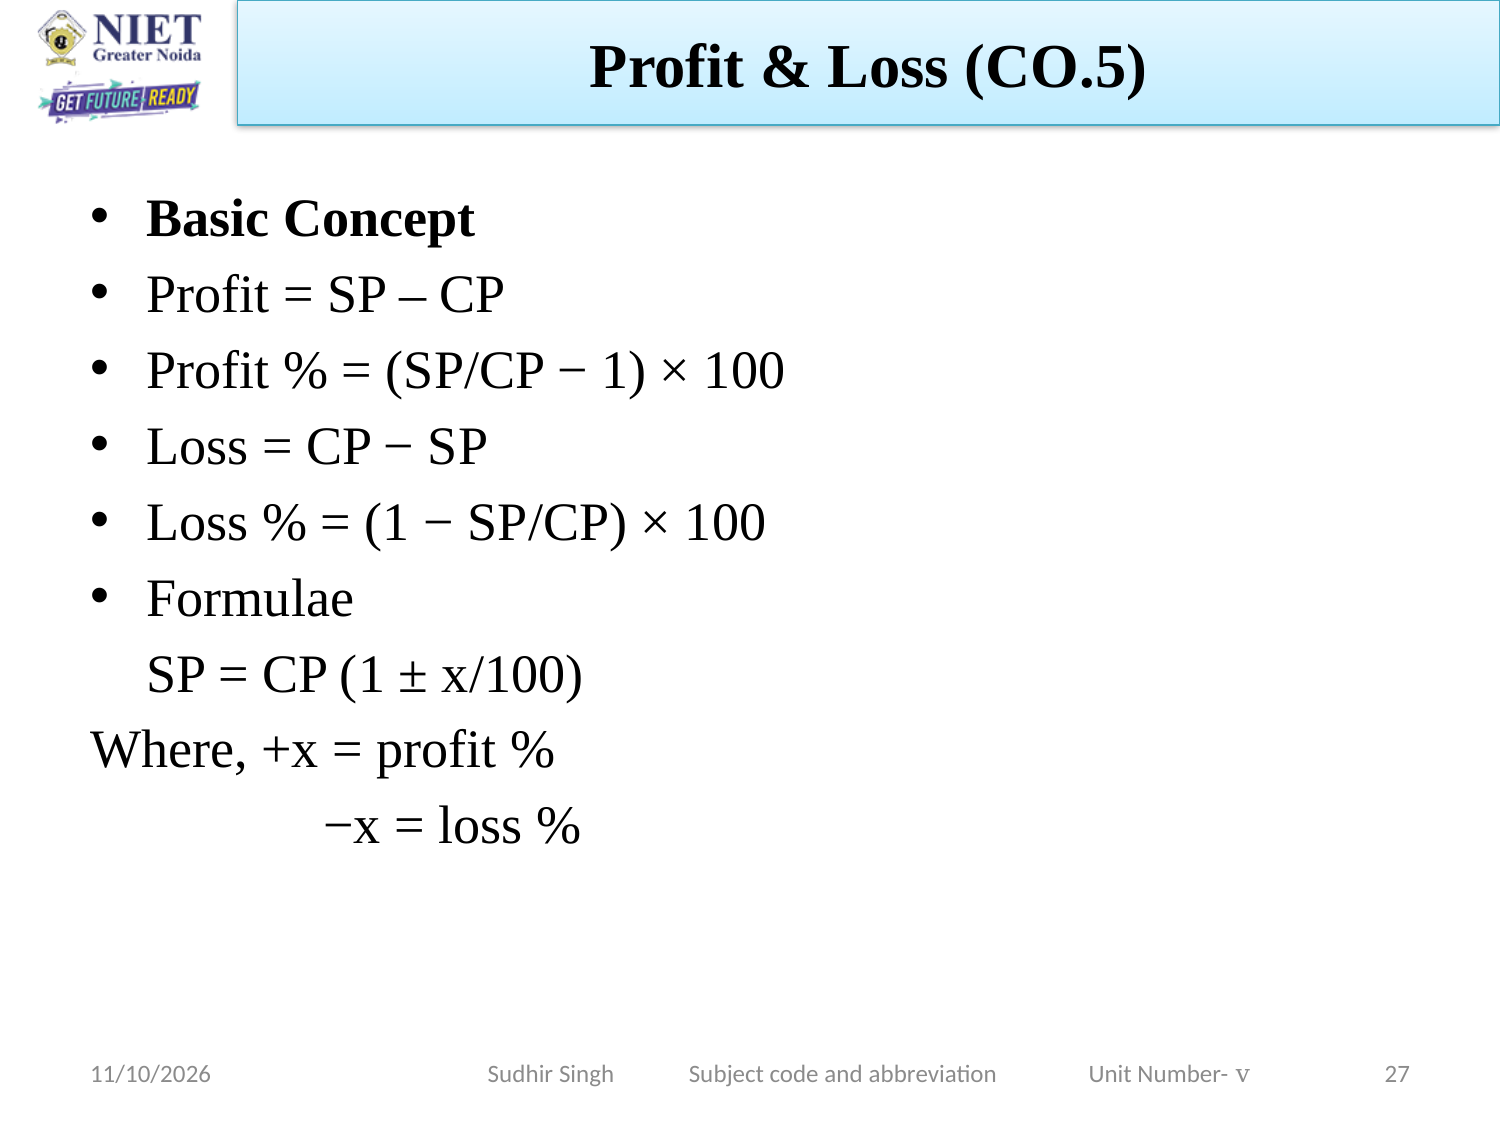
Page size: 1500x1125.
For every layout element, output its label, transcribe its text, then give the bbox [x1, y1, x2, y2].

picture [0, 0, 238, 135]
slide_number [75, 1042, 362, 1103]
slide_number 27 [1074, 1042, 1425, 1103]
list Basic Concept Profit = SP – CP Profit % = (SP/CP − 1) × 100 Loss = CP − SP Loss % = (1 − SP/CP) × 100 Formulae SP = CP (1 ± x/100) Where, +x = profit % −x = loss % [75, 174, 1425, 1005]
footer Sudhir Singh Subject code and abbreviation Unit Number- ⅴ [362, 1042, 1074, 1103]
title Profit & Loss (CO.5) [238, 0, 1500, 126]
